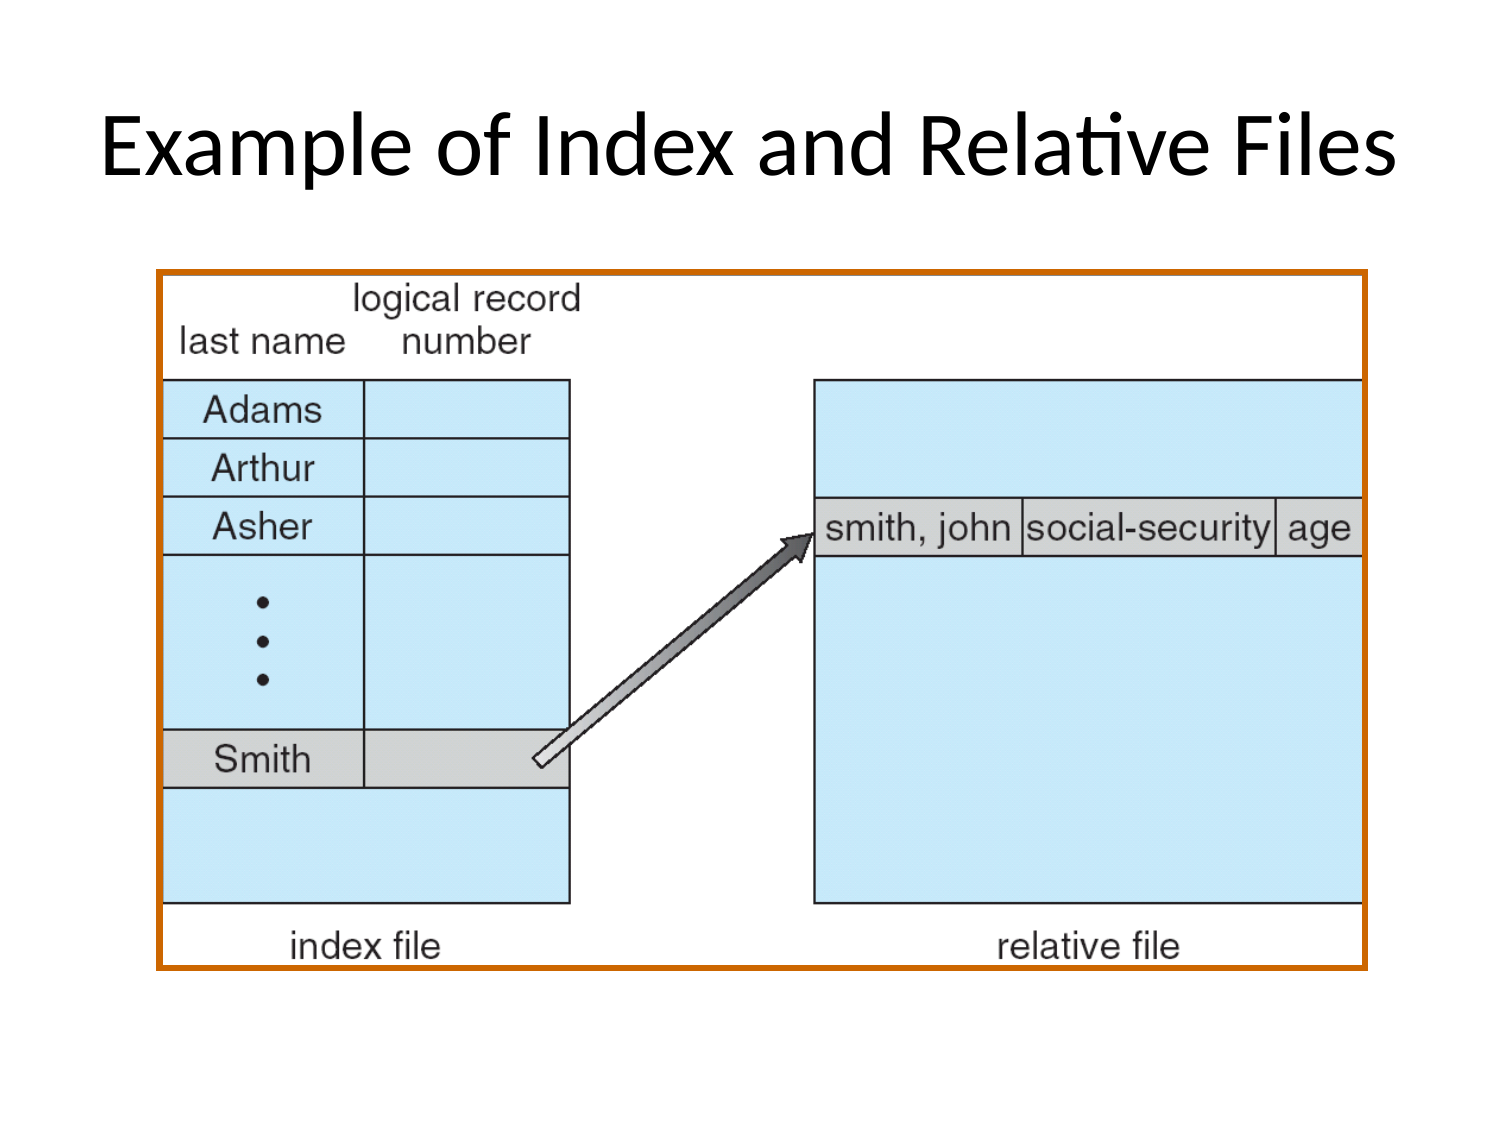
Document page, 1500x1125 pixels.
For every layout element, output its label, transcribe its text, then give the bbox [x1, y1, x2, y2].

picture [162, 274, 1363, 966]
title Example of Index and Relative Files [75, 45, 1425, 233]
